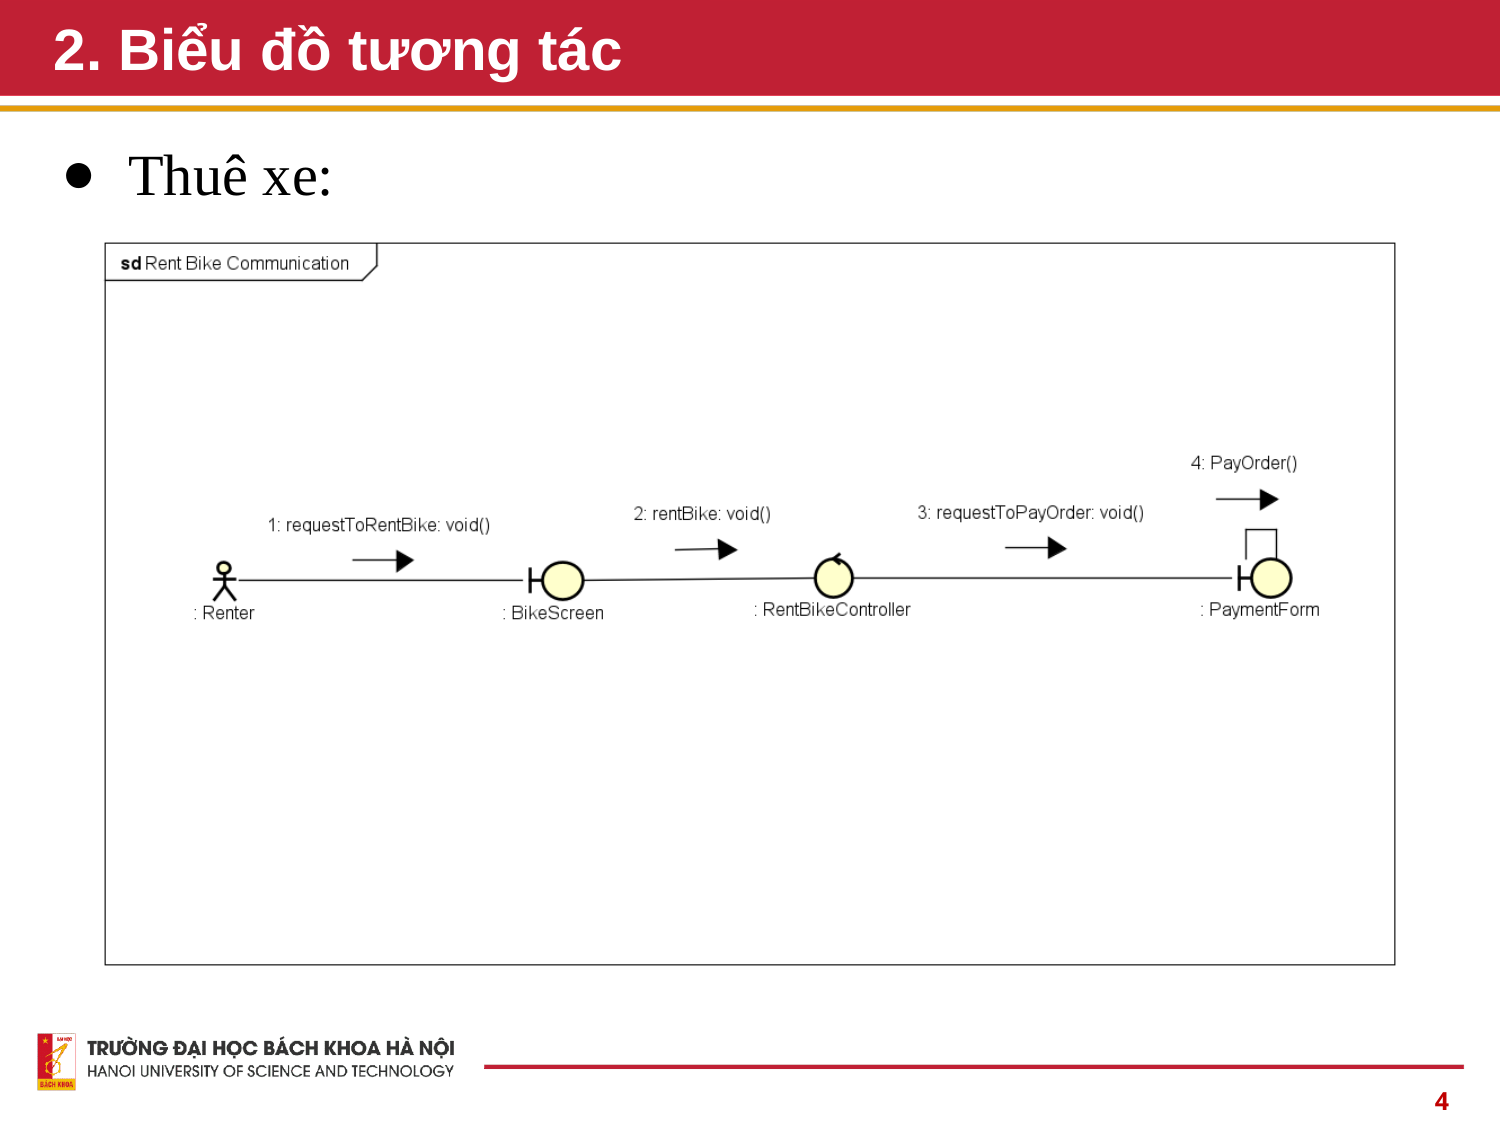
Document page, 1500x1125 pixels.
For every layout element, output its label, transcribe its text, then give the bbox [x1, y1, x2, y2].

list Thuê xe: [38, 138, 1462, 1008]
picture [0, 0, 1500, 1125]
slide_number 4 [1126, 1078, 1464, 1125]
title 2. Biểu đồ tương tác [38, 12, 1462, 87]
